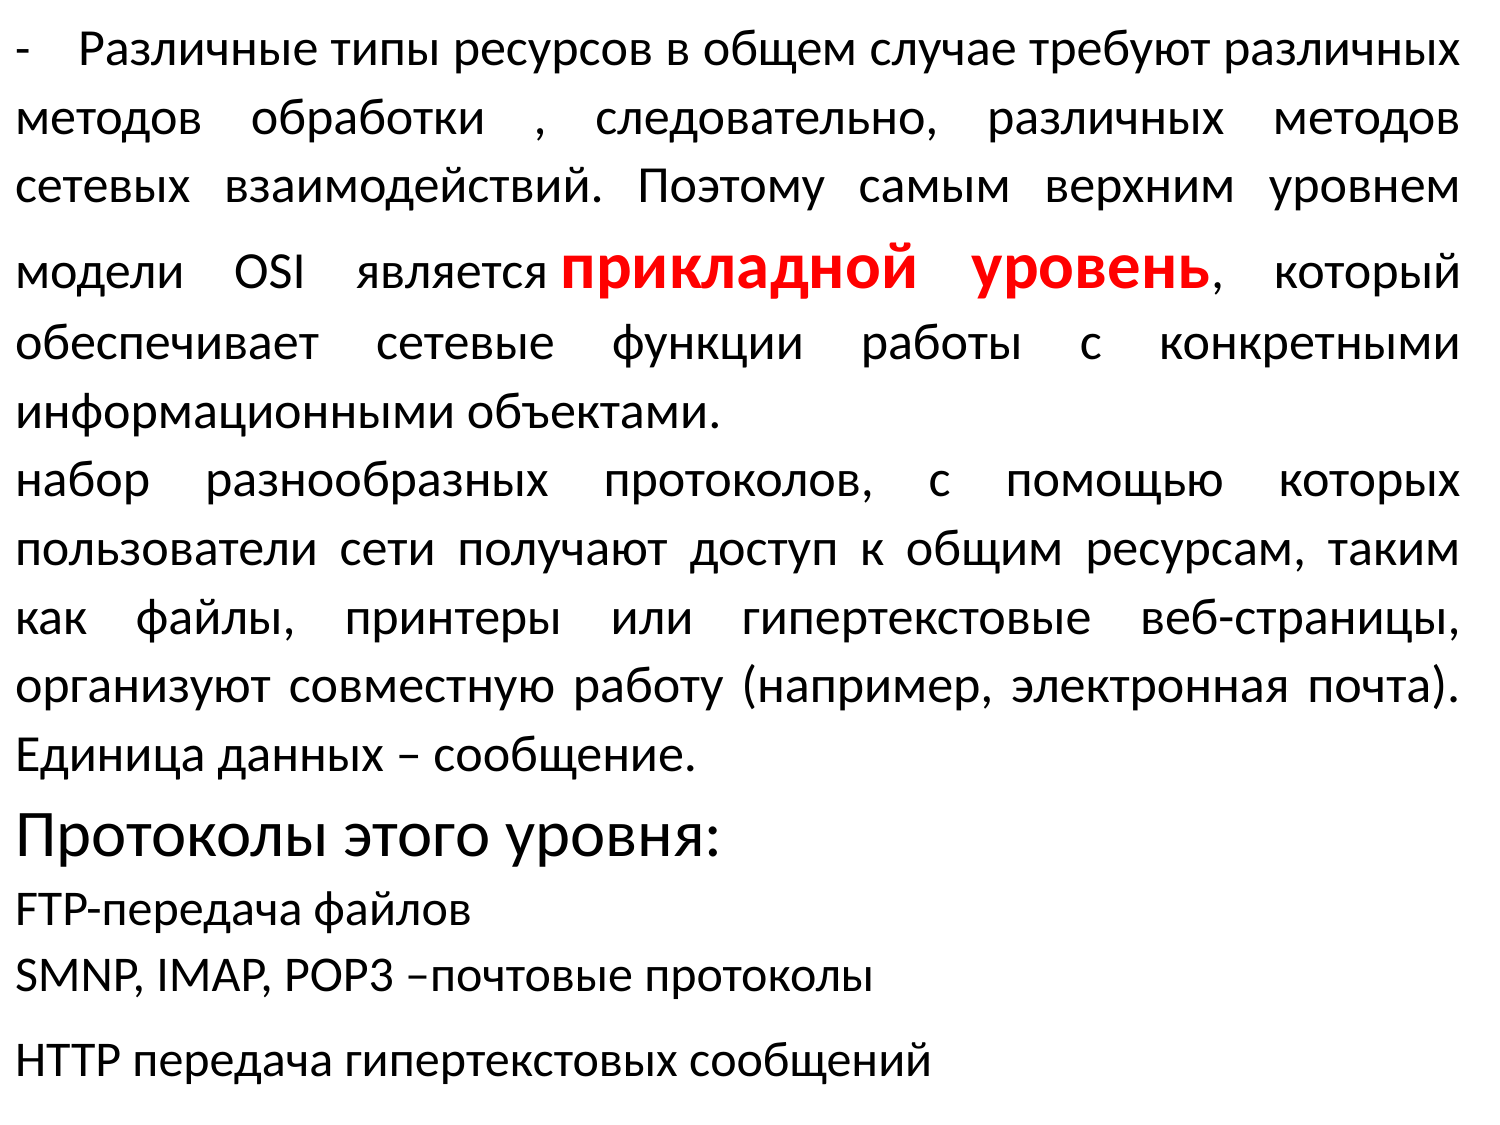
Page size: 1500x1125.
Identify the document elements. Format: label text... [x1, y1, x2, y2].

list - Различные типы ресурсов в общем случае требуют различных методов обработки , следовательно, различных методов сетевых взаимодействий. Поэтому самым верхним уровнем модели OSI является прикладной уровень, который обеспечивает сетевые функции работы с конкретными информационными объектами. набор разнообразных протоколов, с помощью которых пользователи сети получают доступ к общим ресурсам, таким как файлы, принтеры или гипертекстовые веб-страницы, организуют совместную работу (например, электронная почта). Единица данных – сообщение. Протоколы этого уровня: FTP-передача файлов SMNP, IMAP, POP3 –почтовые протоколы HTTP передача гипертекстовых сообщений [0, 0, 1477, 1125]
